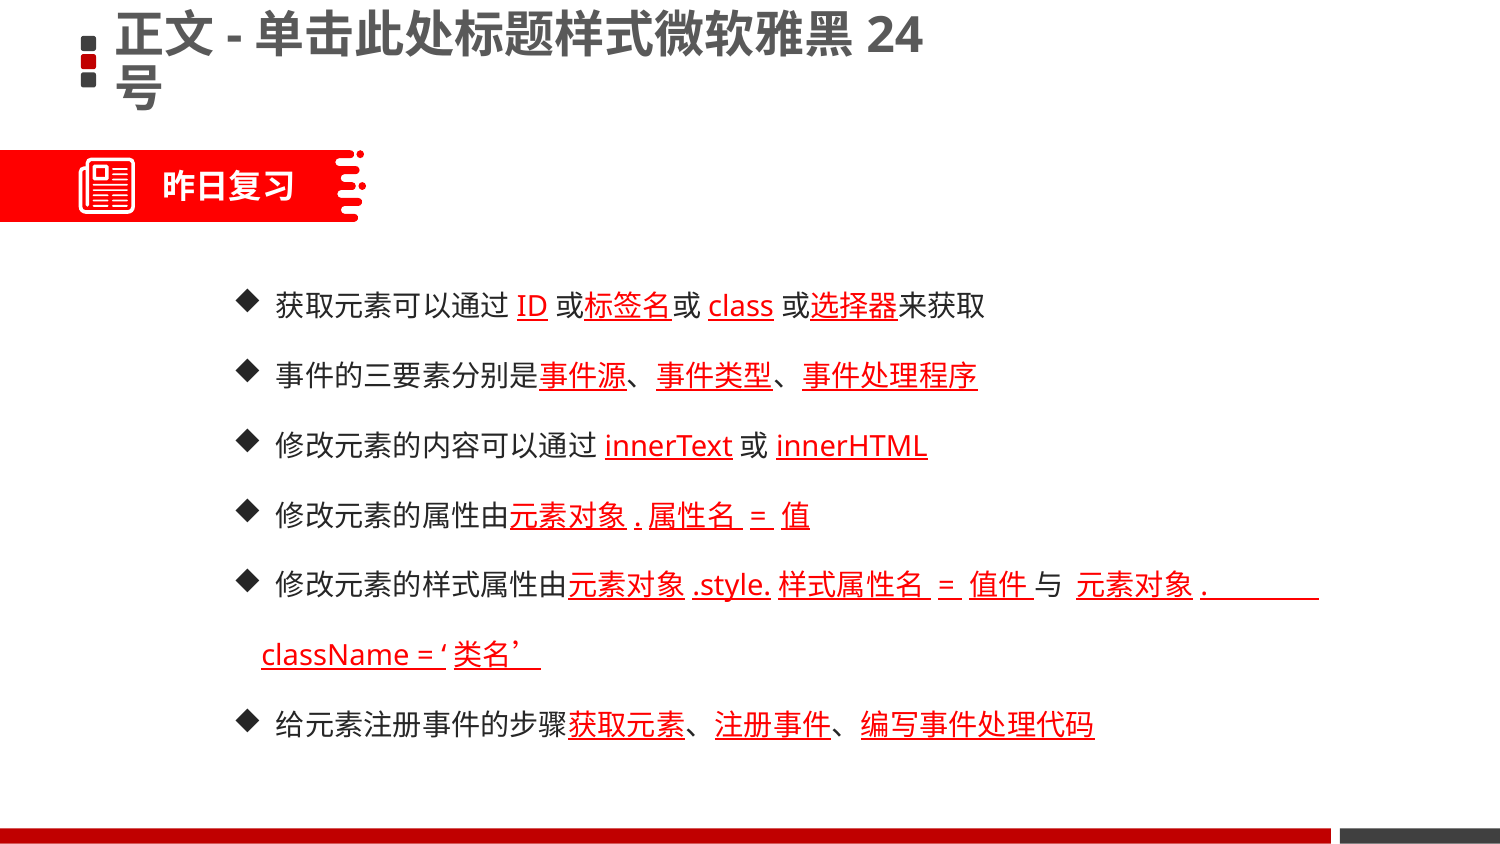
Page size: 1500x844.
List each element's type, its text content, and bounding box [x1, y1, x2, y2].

text_box 获取元素可以通过ID或标签名或class或选择器来获取 事件的三要素分别是事件源、事件类型、事件处理程序 修改元素的内容可以通过innerText或innerHTML 修改元素的属性由元素对象.属性名 = 值 修改元素的样式属性由元素对象.style.样式属性名 = 值件 与 元素对象.className = ‘类名’ 给元素注册事件的步骤获取元素、注册事件、编写事件处理代码 [218, 244, 1217, 819]
text_box 正文-单击此处标题样式微软雅黑24号 [103, 0, 987, 130]
picture [78, 157, 136, 215]
text_box [0, 150, 358, 222]
text_box 昨日复习 [147, 158, 514, 213]
text_box [356, 150, 365, 158]
